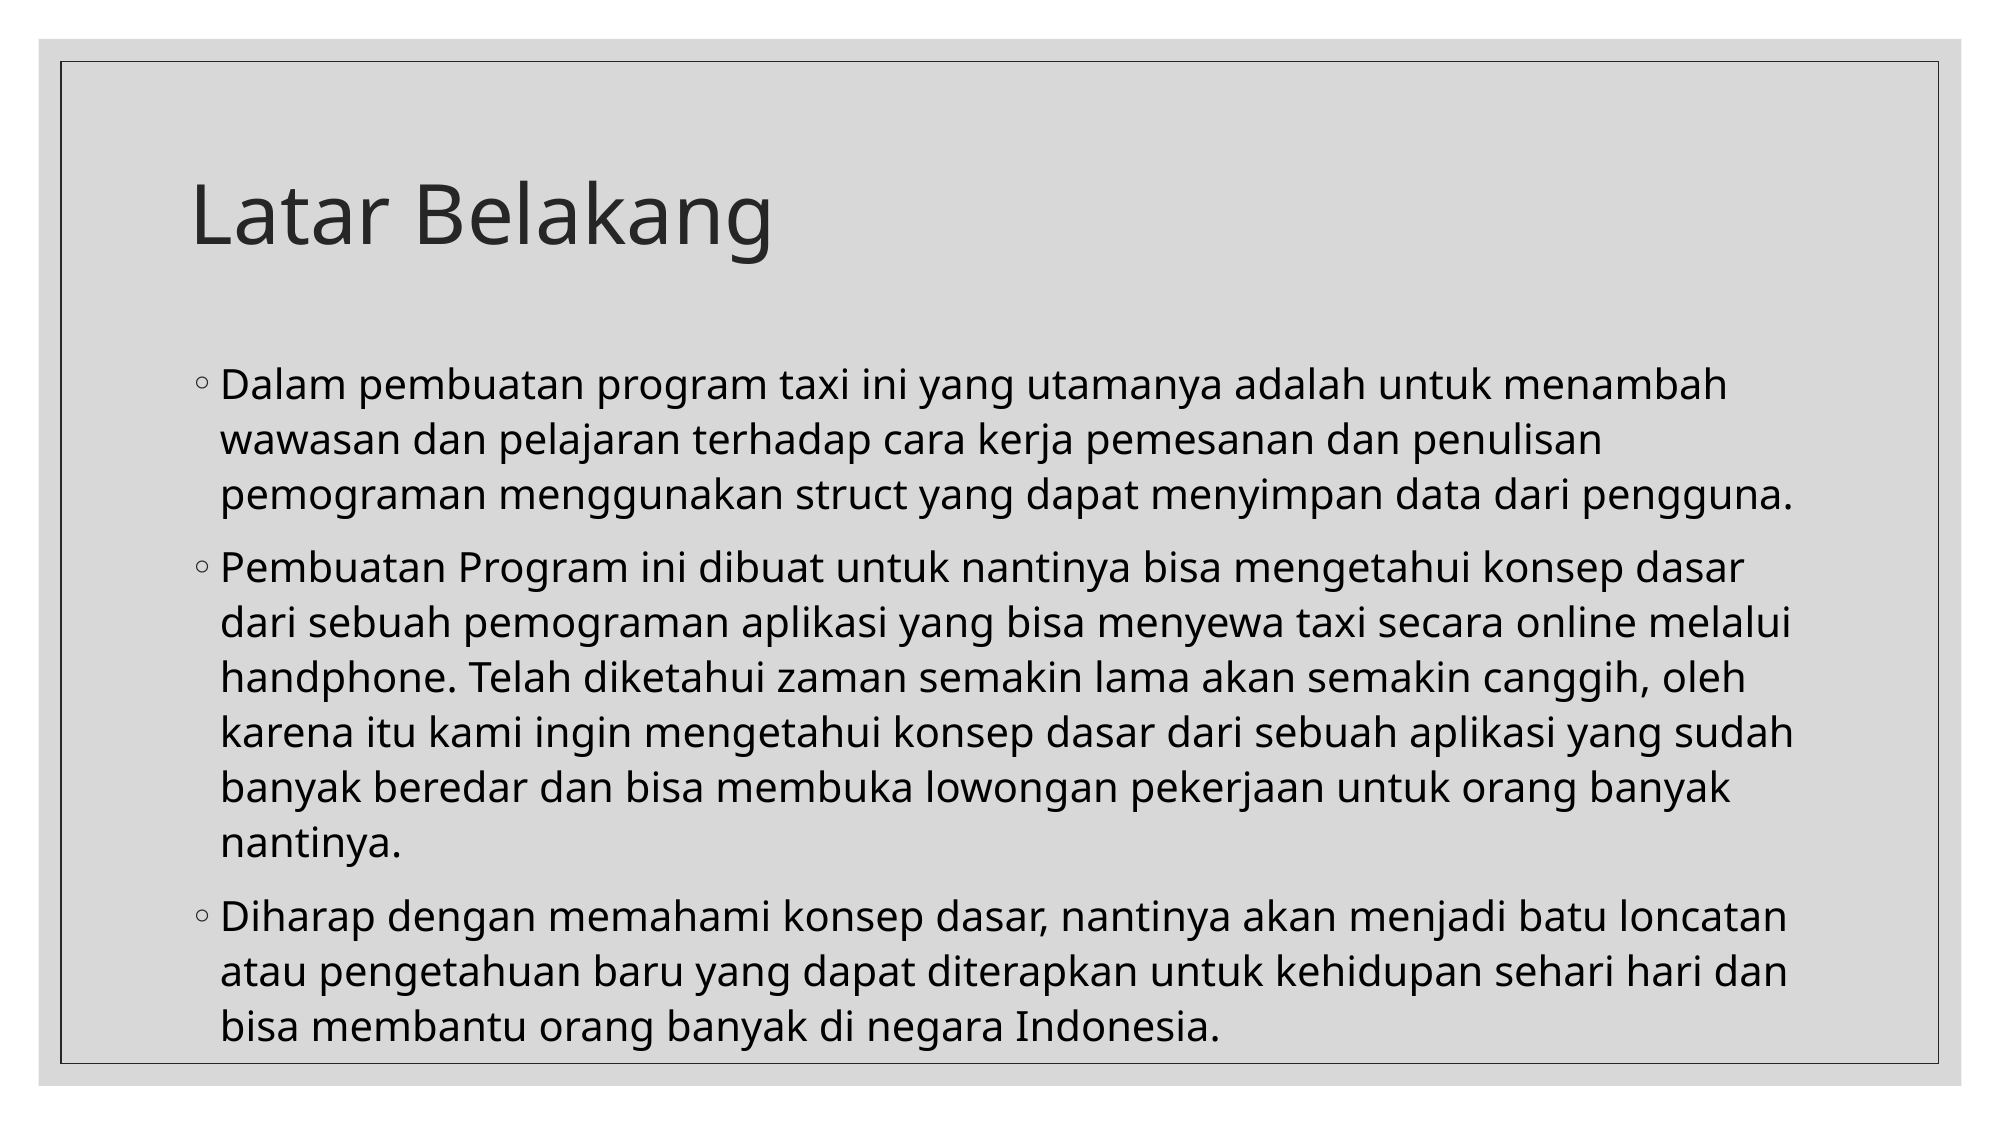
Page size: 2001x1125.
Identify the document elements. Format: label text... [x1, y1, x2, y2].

list Dalam pembuatan program taxi ini yang utamanya adalah untuk menambah wawasan dan pelajaran terhadap cara kerja pemesanan dan penulisan pemograman menggunakan struct yang dapat menyimpan data dari pengguna. Pembuatan Program ini dibuat untuk nantinya bisa mengetahui konsep dasar dari sebuah pemograman aplikasi yang bisa menyewa taxi secara online melalui handphone. Telah diketahui zaman semakin lama akan semakin canggih, oleh karena itu kami ingin mengetahui konsep dasar dari sebuah aplikasi yang sudah banyak beredar dan bisa membuka lowongan pekerjaan untuk orang banyak nantinya. Diharap dengan memahami konsep dasar, nantinya akan menjadi batu loncatan atau pengetahuan baru yang dapat diterapkan untuk kehidupan sehari hari dan bisa membantu orang banyak di negara Indonesia. [174, 345, 1825, 977]
title Latar Belakang [174, 105, 1825, 331]
